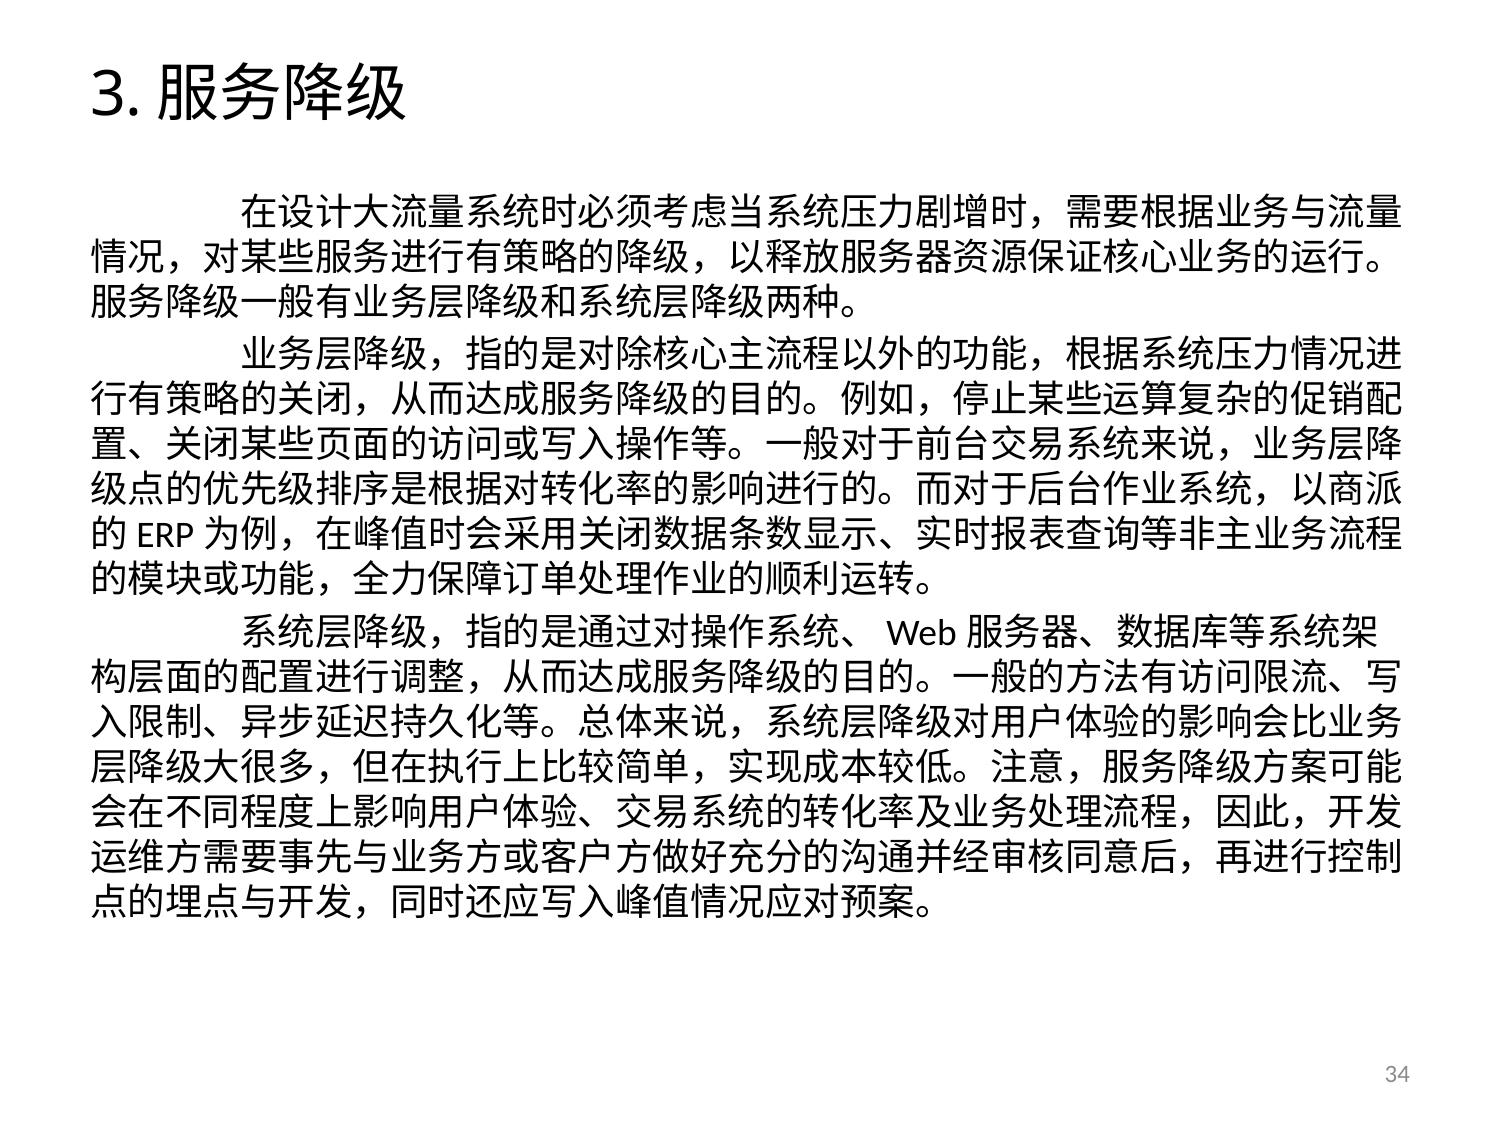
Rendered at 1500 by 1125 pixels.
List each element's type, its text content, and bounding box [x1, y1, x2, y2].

list 在设计大流量系统时必须考虑当系统压力剧增时，需要根据业务与流量情况，对某些服务进行有策略的降级，以释放服务器资源保证核心业务的运行。服务降级一般有业务层降级和系统层降级两种。 业务层降级，指的是对除核心主流程以外的功能，根据系统压力情况进行有策略的关闭，从而达成服务降级的目的。例如，停止某些运算复杂的促销配置、关闭某些页面的访问或写入操作等。一般对于前台交易系统来说，业务层降级点的优先级排序是根据对转化率的影响进行的。而对于后台作业系统，以商派的ERP为例，在峰值时会采用关闭数据条数显示、实时报表查询等非主业务流程的模块或功能，全力保障订单处理作业的顺利运转。 系统层降级，指的是通过对操作系统、Web服务器、数据库等系统架构层面的配置进行调整，从而达成服务降级的目的。一般的方法有访问限流、写入限制、异步延迟持久化等。总体来说，系统层降级对用户体验的影响会比业务层降级大很多，但在执行上比较简单，实现成本较低。注意，服务降级方案可能会在不同程度上影响用户体验、交易系统的转化率及业务处理流程，因此，开发运维方需要事先与业务方或客户方做好充分的沟通并经审核同意后，再进行控制点的埋点与开发，同时还应写入峰值情况应对预案。 [75, 180, 1425, 1005]
title 3.服务降级 [75, 45, 1425, 136]
slide_number 34 [1074, 1042, 1425, 1103]
